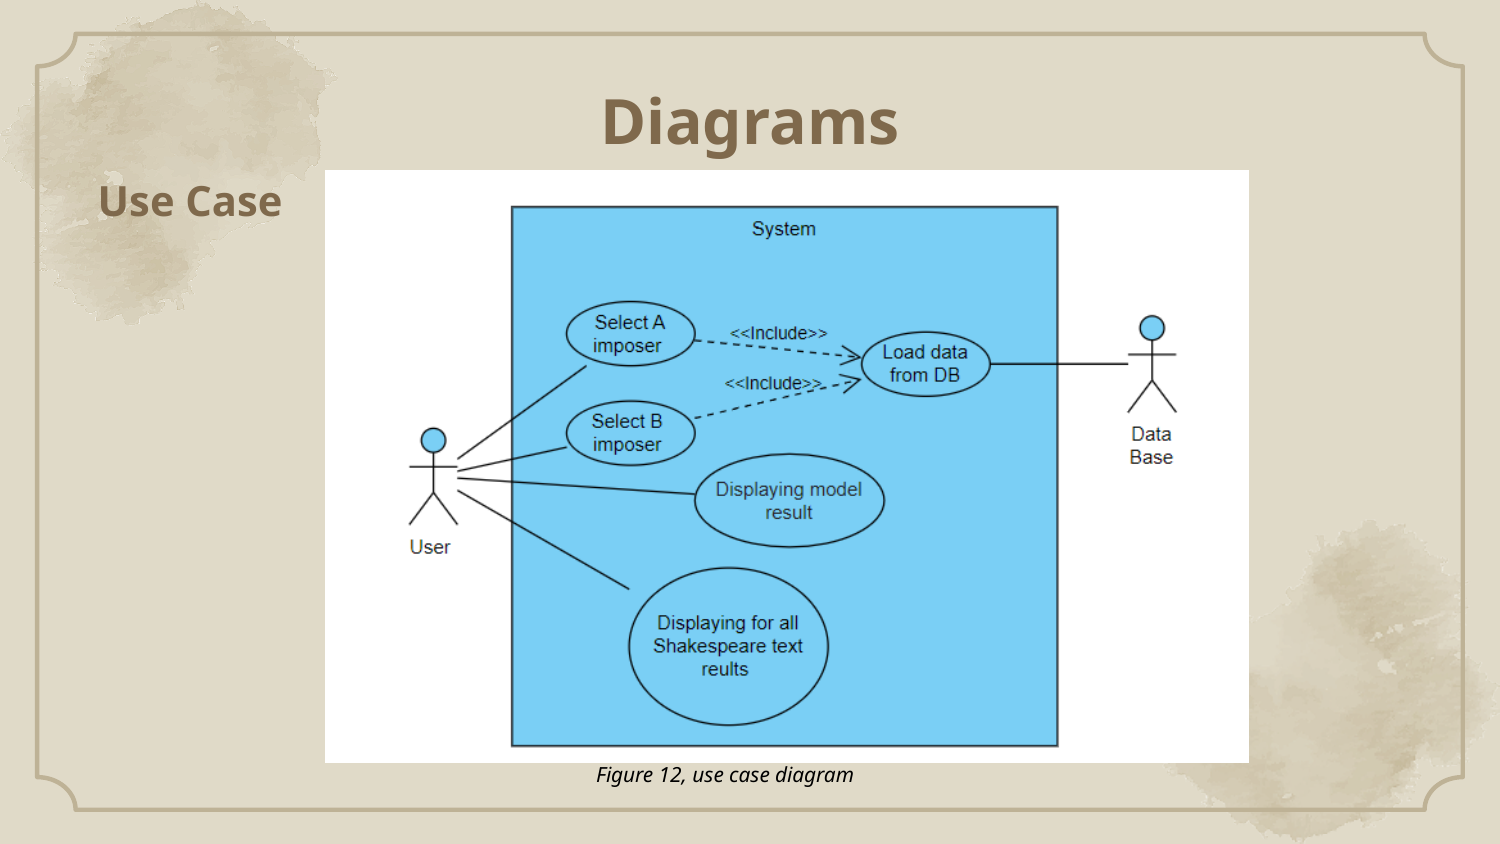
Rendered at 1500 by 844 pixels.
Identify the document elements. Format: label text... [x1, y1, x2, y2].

text_box Use Case [82, 159, 575, 240]
text_box Figure 12, use case diagram [478, 773, 972, 801]
picture [324, 169, 1249, 764]
title Diagrams [117, 89, 1383, 150]
